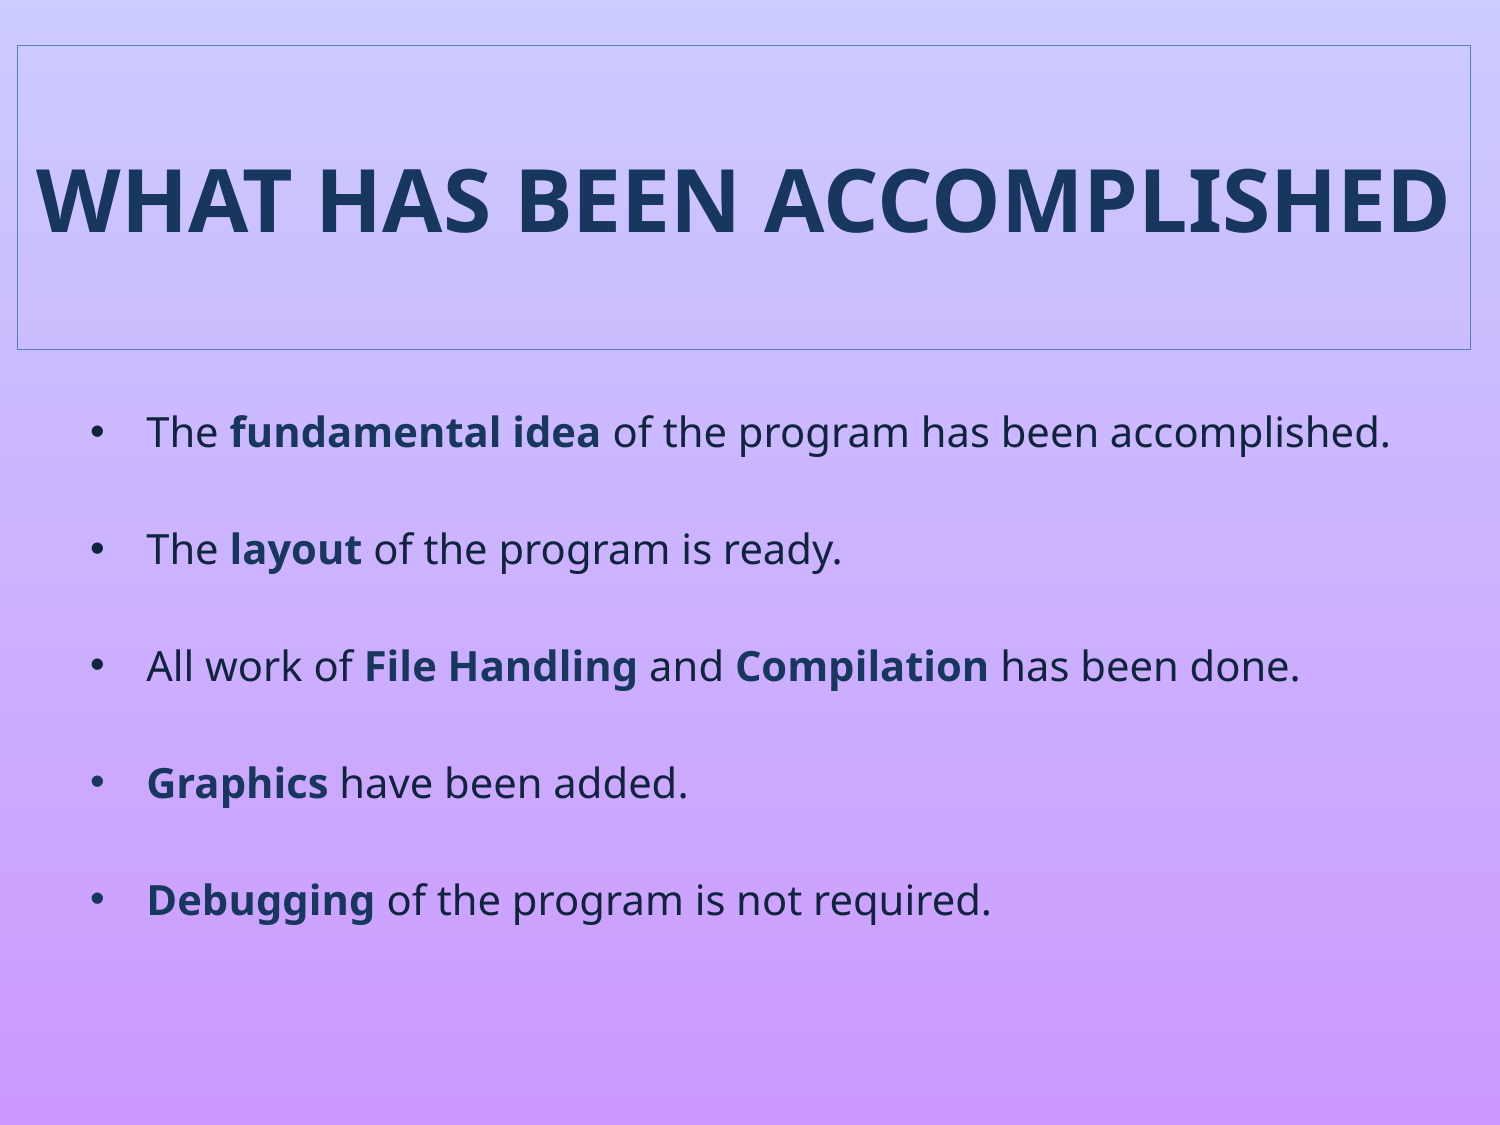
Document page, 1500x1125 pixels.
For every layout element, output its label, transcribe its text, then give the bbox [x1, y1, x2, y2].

list The fundamental idea of the program has been accomplished. The layout of the program is ready. All work of File Handling and Compilation has been done. Graphics have been added. Debugging of the program is not required. [75, 398, 1425, 1005]
title WHAT HAS BEEN ACCOMPLISHED [17, 45, 1471, 350]
